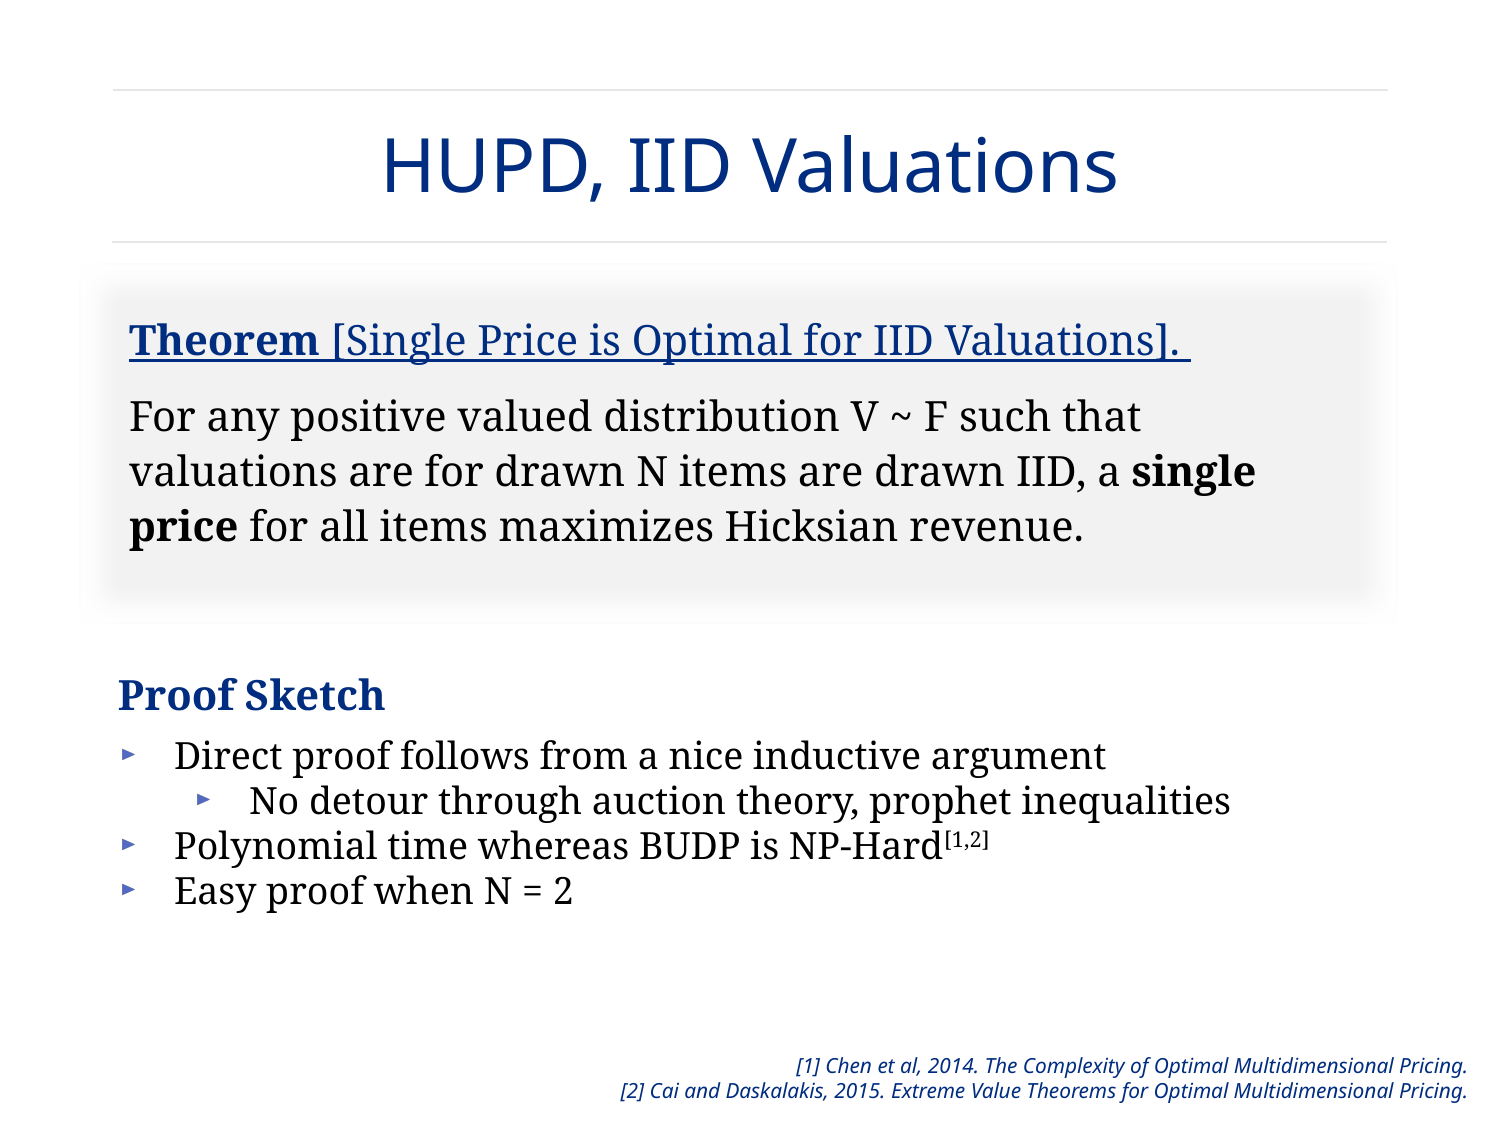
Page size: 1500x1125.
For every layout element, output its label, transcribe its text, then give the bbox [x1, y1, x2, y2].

picture [117, 831, 146, 858]
picture [117, 741, 146, 768]
picture [192, 786, 221, 813]
title HUPD, IID Valuations [103, 59, 1397, 278]
text_box Proof Sketch Direct proof follows from a nice inductive argument No detour through auction theory, prophet inequalities Polynomial time whereas BUDP is NP-Hard[1,2] Easy proof when N = 2 [103, 661, 1418, 965]
picture [117, 876, 146, 903]
text_box [1] Chen et al, 2014. The Complexity of Optimal Multidimensional Pricing. [2] Cai and Daskalakis, 2015. Extreme Value Theorems for Optimal Multidimensional Pricing. [164, 1045, 1483, 1111]
list Theorem [Single Price is Optimal for IID Valuations]. For any positive valued distribution V ~ F such that valuations are for drawn N items are drawn IID, a single price for all items maximizes Hicksian revenue. [114, 301, 1367, 638]
